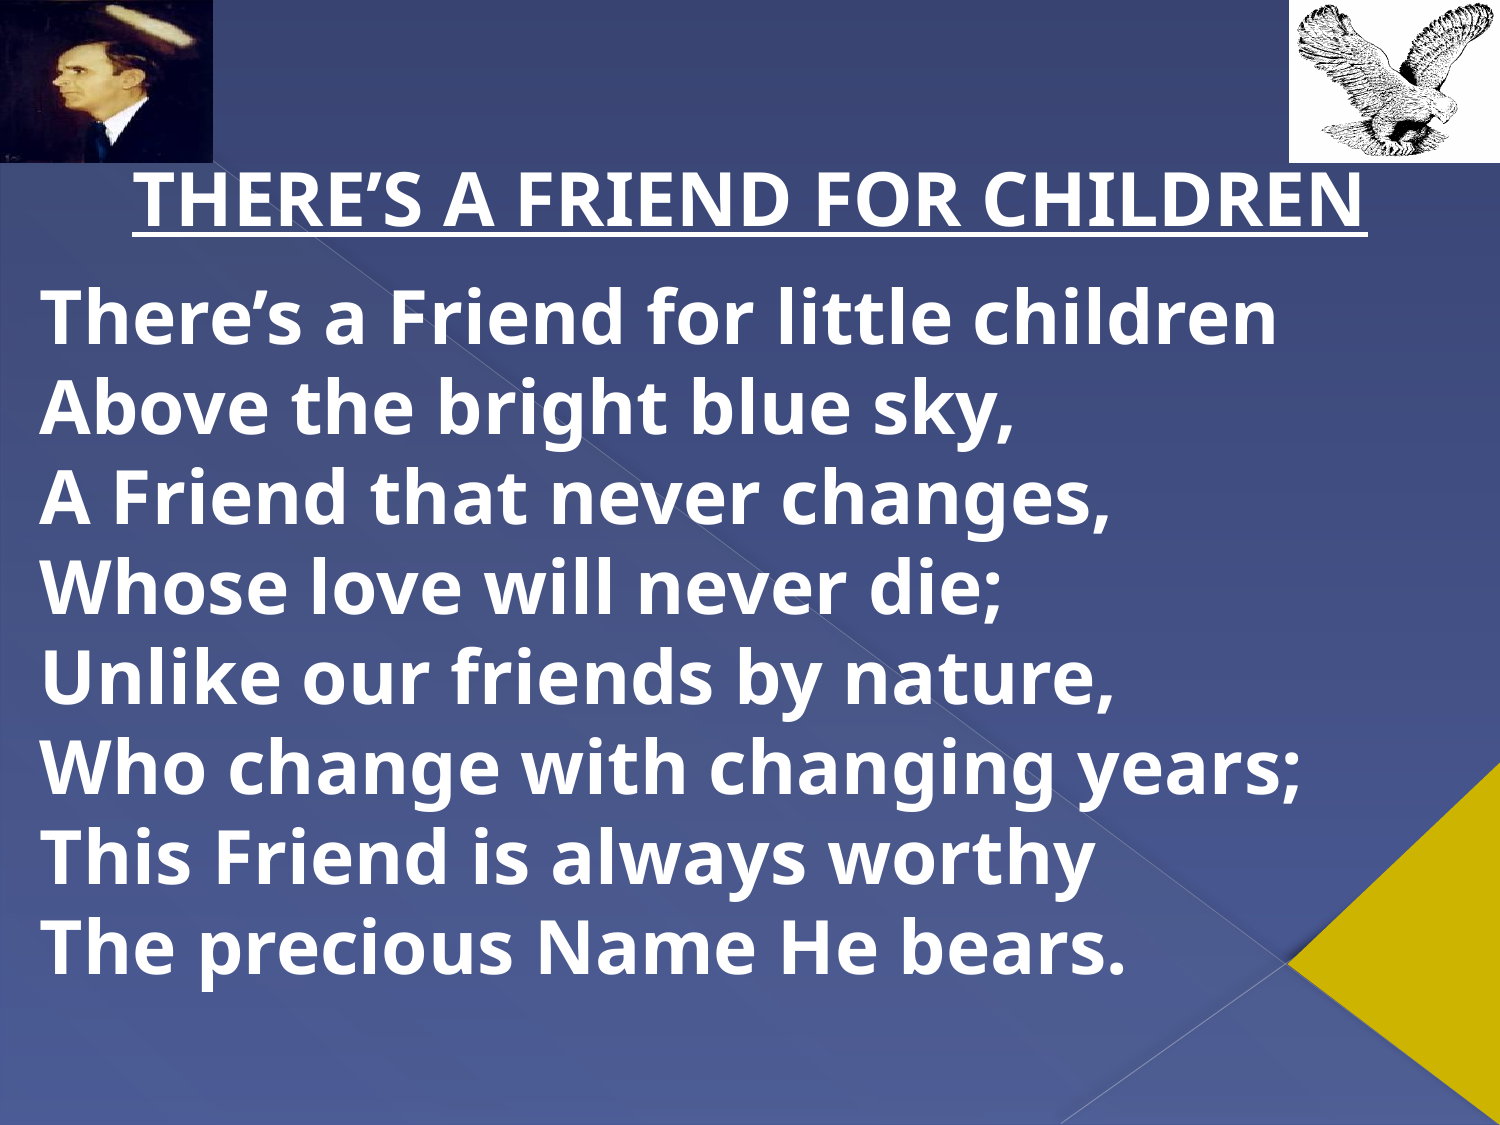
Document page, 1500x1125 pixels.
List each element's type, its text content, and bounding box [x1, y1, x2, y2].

picture [0, 0, 213, 163]
picture [1288, 0, 1500, 163]
text_box There’s a Friend for little children Above the bright blue sky, A Friend that never changes, Whose love will never die; Unlike our friends by nature, Who change with changing years; This Friend is always worthy The precious Name He bears. [24, 262, 1500, 998]
text_box [1328, 998, 1500, 1125]
text_box THERE’S A FRIEND FOR CHILDREN [0, 143, 1500, 249]
